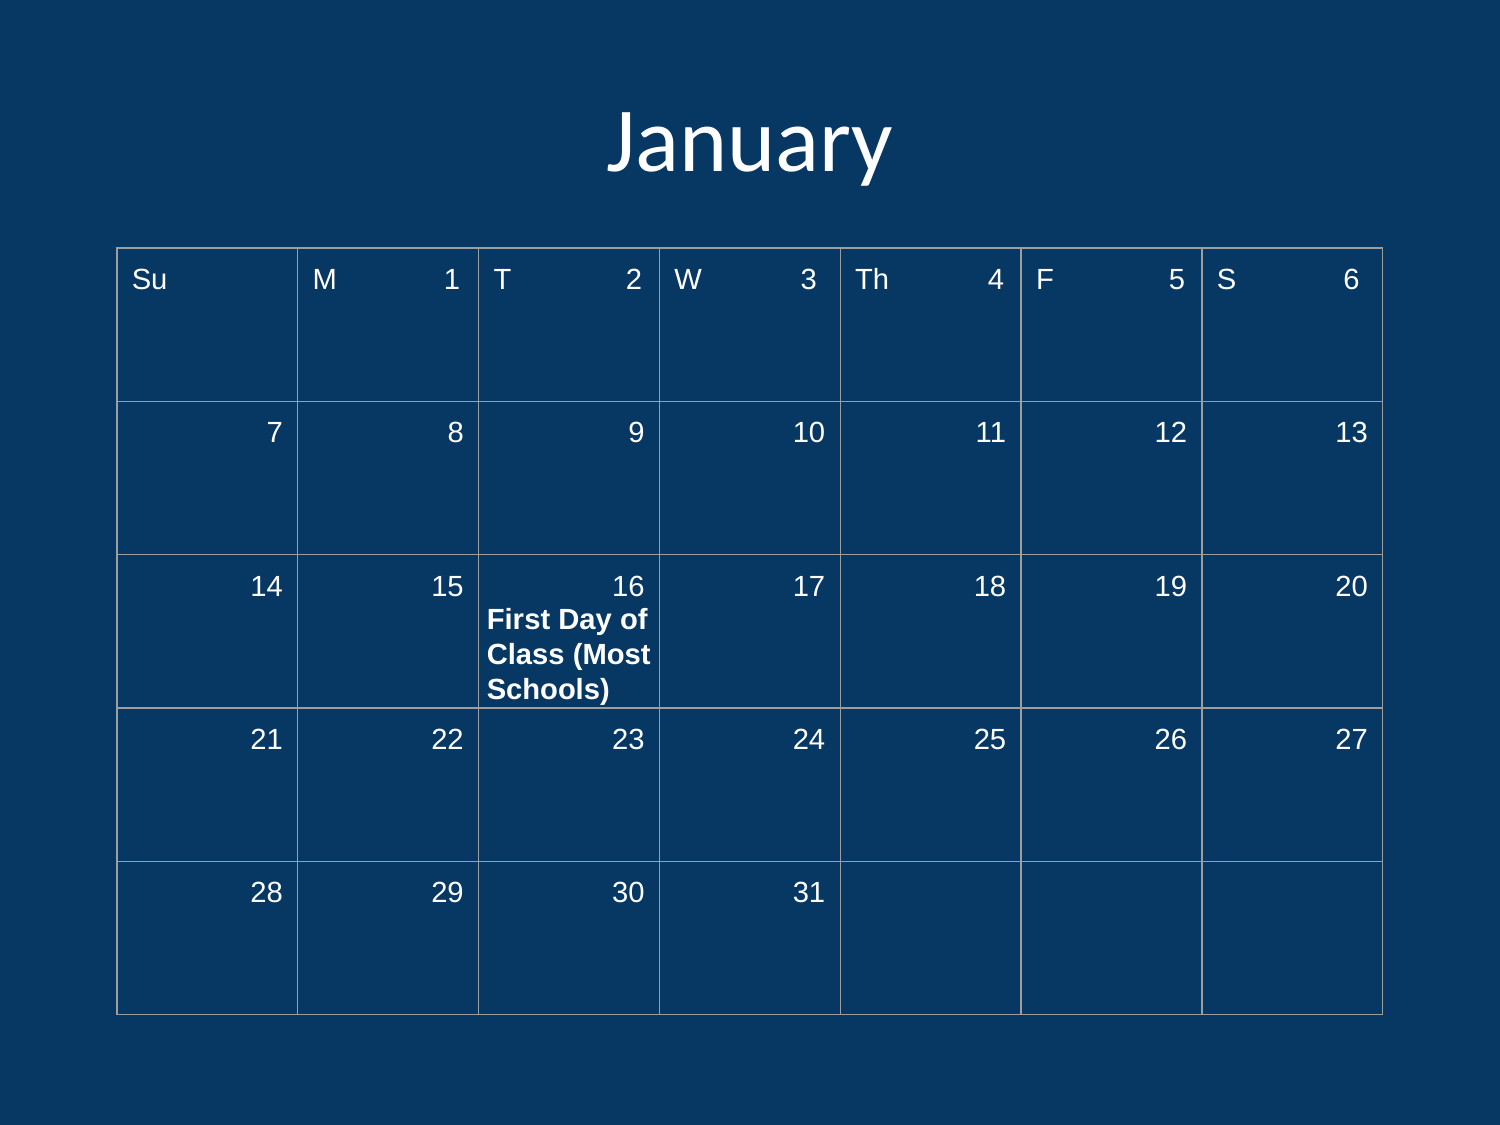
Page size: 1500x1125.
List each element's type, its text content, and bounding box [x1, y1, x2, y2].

table_cell 12 [1022, 402, 1201, 554]
table_cell 17 [660, 555, 840, 707]
table_header Su [118, 249, 297, 401]
table_cell [1203, 862, 1382, 1014]
table_header S 6 [1203, 249, 1382, 401]
table_cell 29 [298, 862, 478, 1014]
table_header F 5 [1022, 249, 1201, 401]
table_cell 31 [660, 862, 840, 1014]
table_header Th 4 [841, 249, 1020, 401]
table_cell 10 [660, 402, 840, 554]
title January [75, 40, 1425, 229]
table_cell 23 [479, 709, 659, 861]
table_cell 15 [298, 555, 478, 707]
table_cell 25 [841, 709, 1020, 861]
table_cell 11 [841, 402, 1020, 554]
table_cell 14 [118, 555, 297, 707]
table_cell 30 [479, 862, 659, 1014]
table_cell [1022, 862, 1201, 1014]
table_cell 9 [479, 402, 659, 554]
table_cell 27 [1203, 709, 1382, 861]
table_header T 2 [479, 249, 659, 401]
table_header M 1 [298, 249, 478, 401]
table_cell 7 [118, 402, 297, 554]
table_cell 26 [1022, 709, 1201, 861]
table_header W 3 [660, 249, 840, 401]
text_box First Day of Class (Most Schools) [471, 585, 667, 678]
table_cell 16 [479, 555, 659, 585]
table_cell 16 [479, 678, 659, 707]
table_cell 28 [118, 862, 297, 1014]
table_cell 19 [1022, 555, 1201, 707]
table_cell 20 [1203, 555, 1382, 707]
table_cell 8 [298, 402, 478, 554]
table_cell 22 [298, 709, 478, 861]
table_cell 24 [660, 709, 840, 861]
table_cell 13 [1203, 402, 1382, 554]
table_cell 18 [841, 555, 1020, 707]
table_cell 21 [118, 709, 297, 861]
table_cell [841, 862, 1020, 1014]
